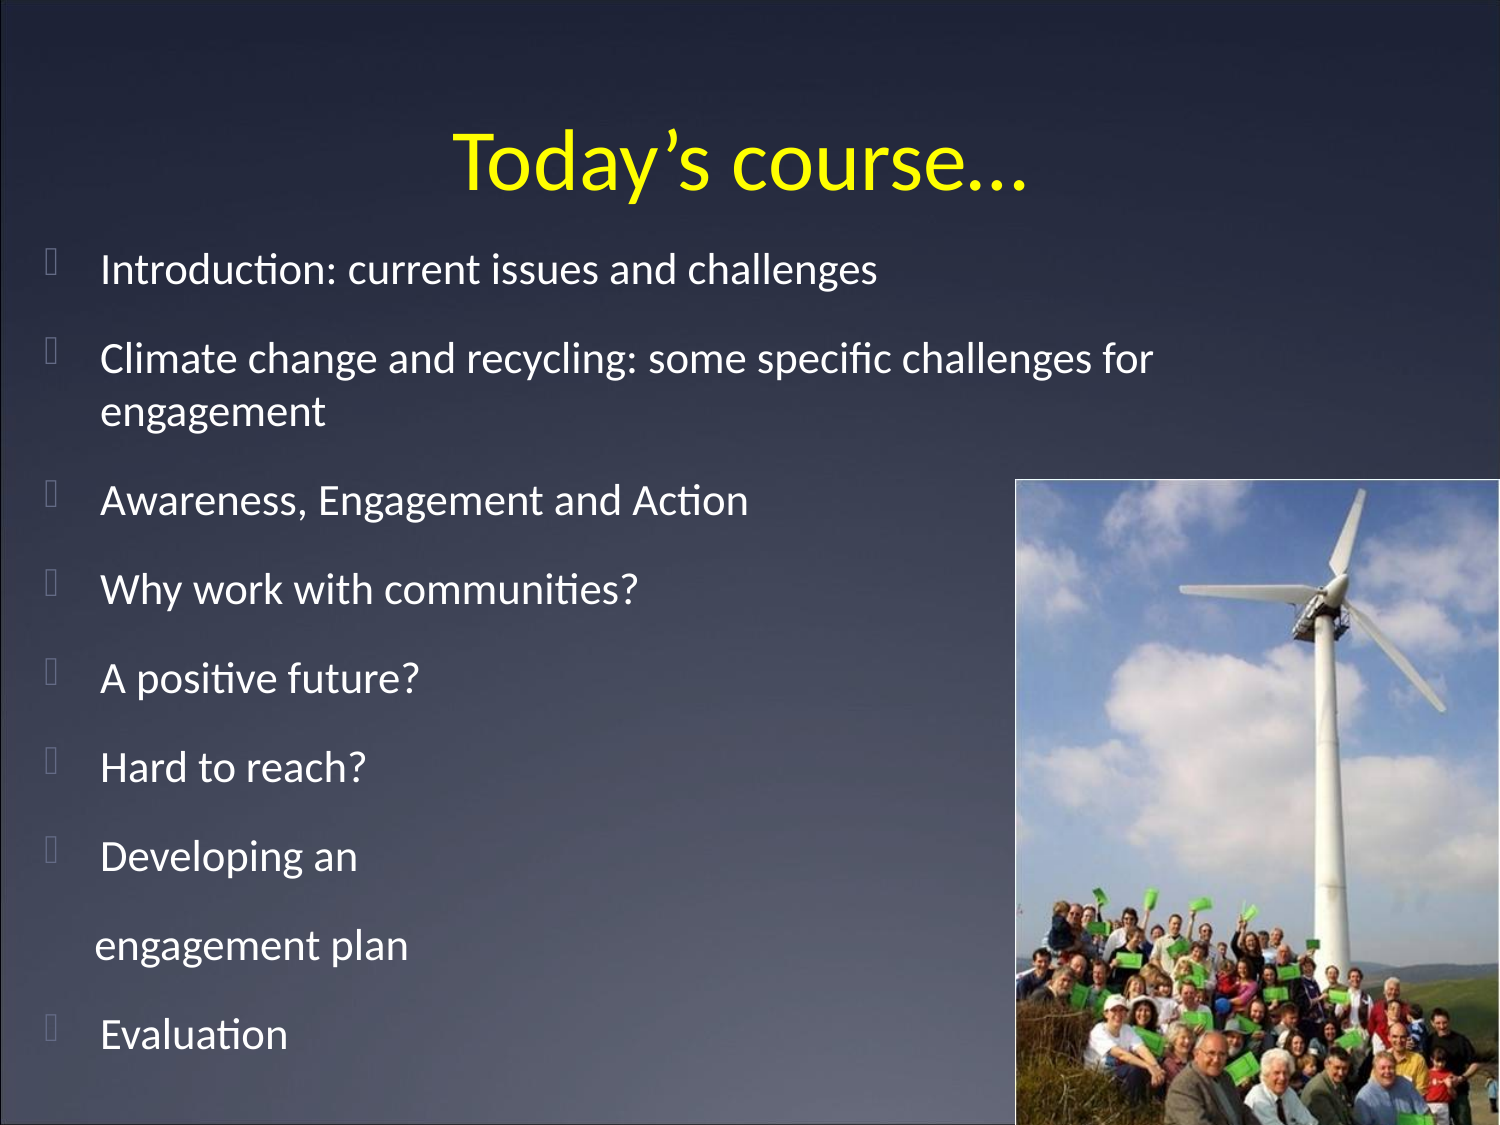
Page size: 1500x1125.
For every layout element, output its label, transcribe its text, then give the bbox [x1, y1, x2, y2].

picture [0, 0, 1500, 1125]
title Today’s course… [100, 95, 1400, 226]
list Introduction: current issues and challenges Climate change and recycling: some specific challenges for engagement Awareness, Engagement and Action Why work with communities? A positive future? Hard to reach? Developing an engagement plan Evaluation [29, 231, 1365, 1071]
